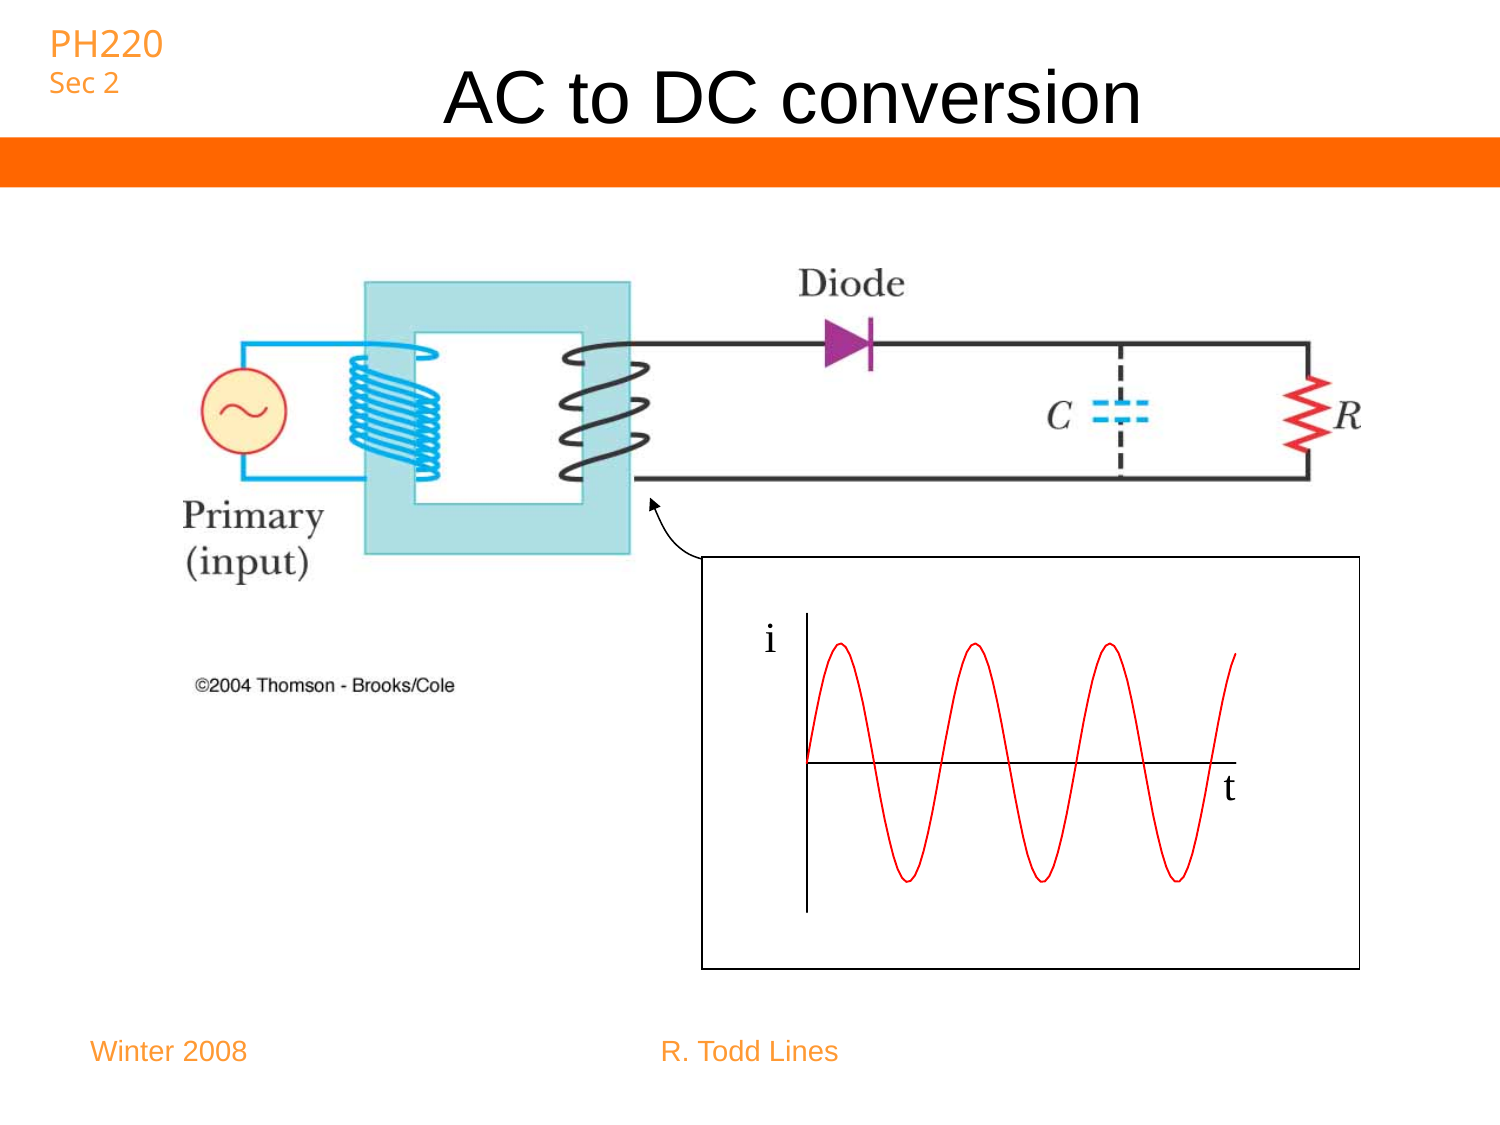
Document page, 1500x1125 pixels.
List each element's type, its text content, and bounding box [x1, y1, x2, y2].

title AC to DC conversion [262, 0, 1325, 188]
footer R. Todd Lines [512, 1024, 988, 1103]
text_box [702, 708, 1360, 969]
slide_number Winter 2008 [75, 1024, 425, 1103]
picture [183, 268, 1361, 933]
